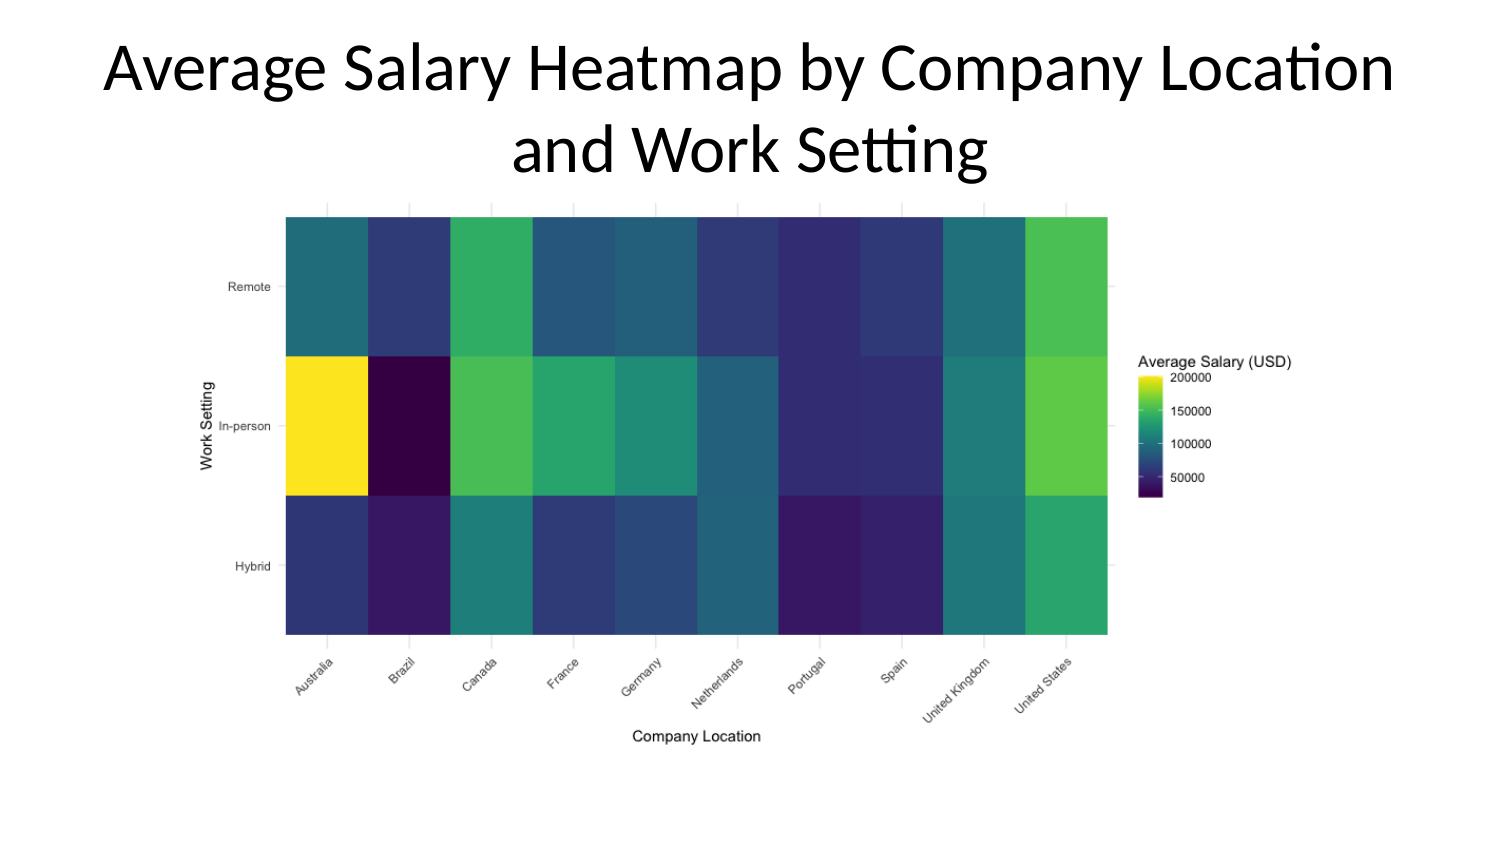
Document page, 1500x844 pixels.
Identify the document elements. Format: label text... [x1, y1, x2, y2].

picture [193, 195, 1307, 753]
title Average Salary Heatmap by Company Location and Work Setting [75, 33, 1425, 175]
